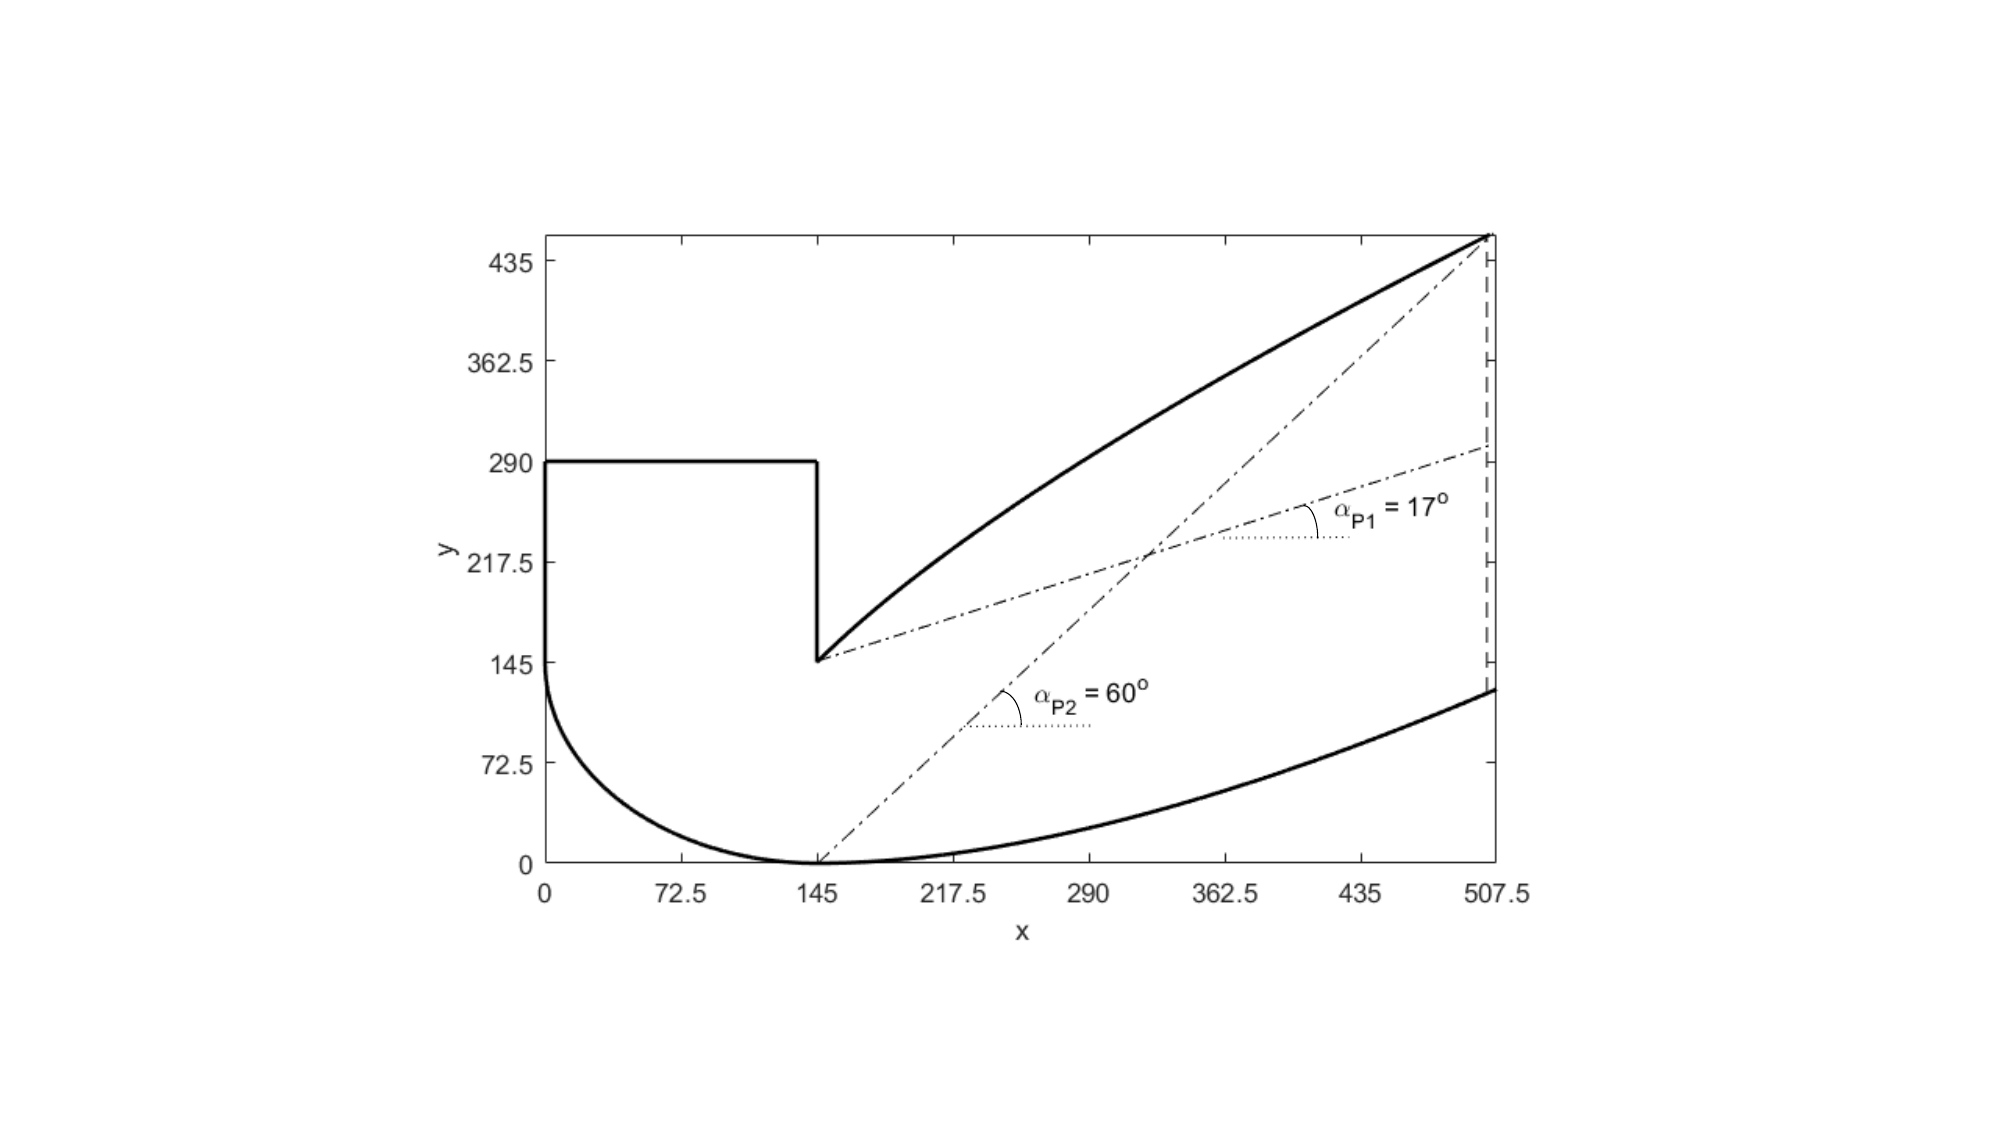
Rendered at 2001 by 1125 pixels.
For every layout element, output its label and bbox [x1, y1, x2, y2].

picture [385, 177, 1614, 948]
